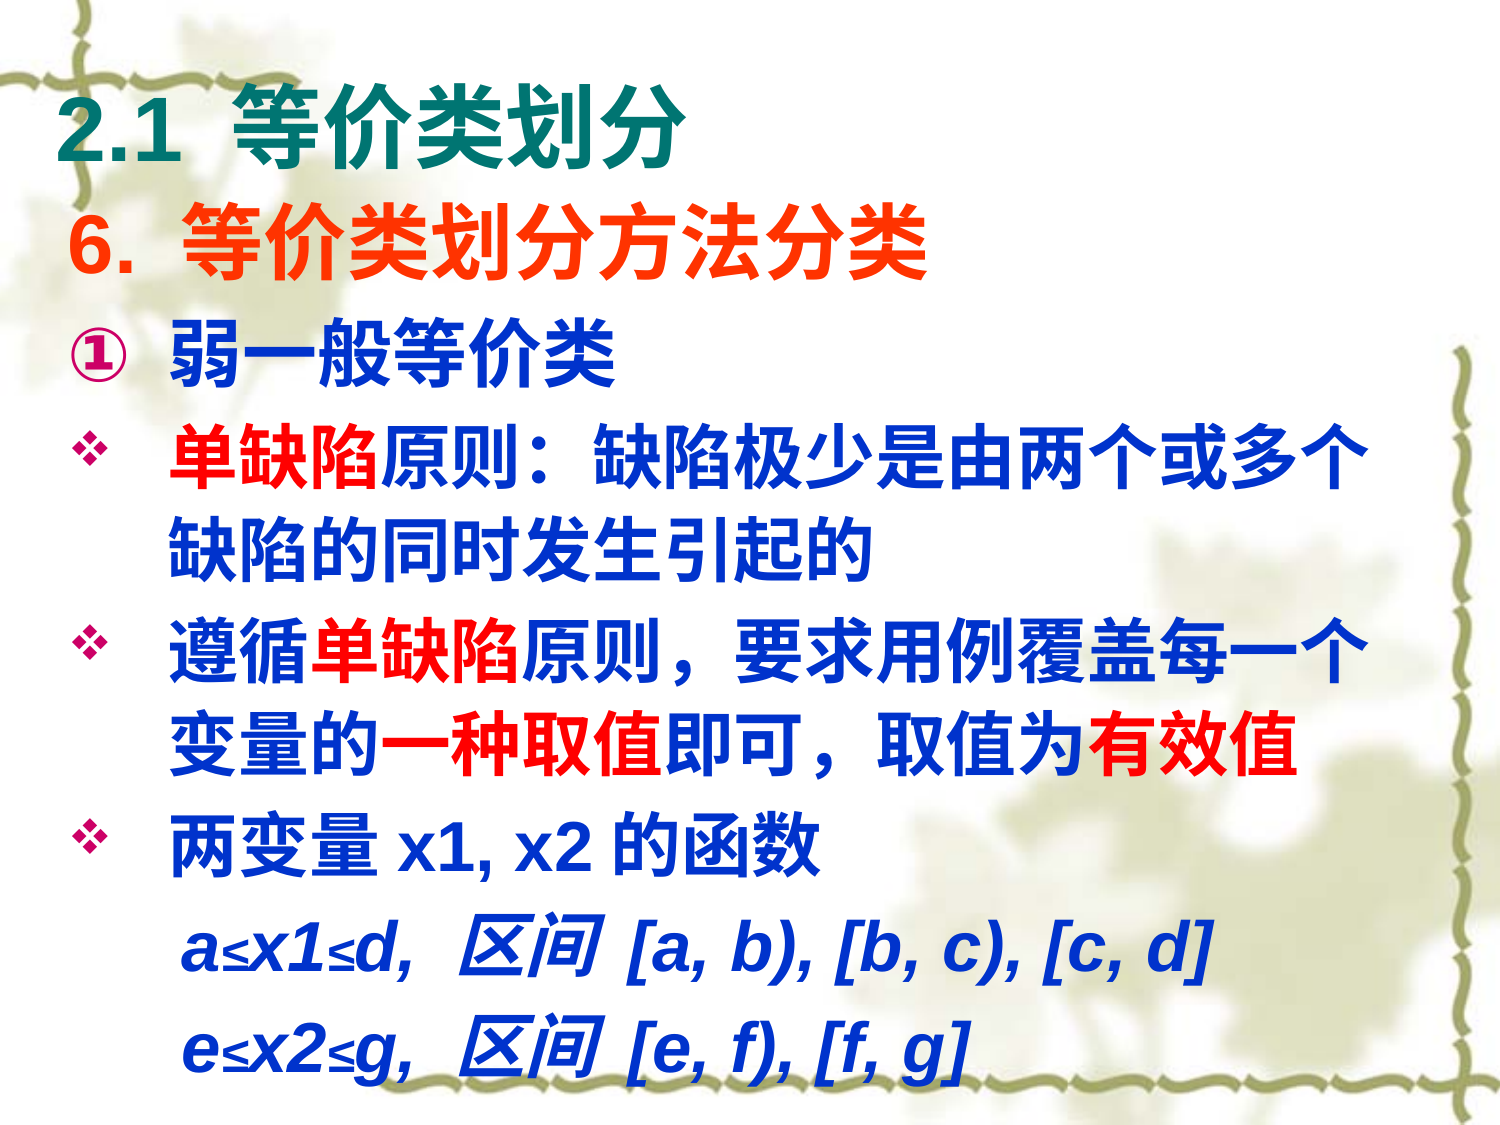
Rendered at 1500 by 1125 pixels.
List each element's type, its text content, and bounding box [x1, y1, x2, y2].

title 2.1 等价类划分 [40, 30, 1443, 219]
picture [0, 0, 1500, 1125]
text_box 6. 等价类划分方法分类 弱一般等价类 单缺陷原则：缺陷极少是由两个或多个缺陷的同时发生引起的 遵循单缺陷原则，要求用例覆盖每一个变量的一种取值即可，取值为有效值 两变量x1, x2的函数 a≤x1≤d, 区间 [a, b), [b, c), [c, d] e≤x2≤g, 区间 [e, f), [f, g] [53, 172, 1436, 1094]
